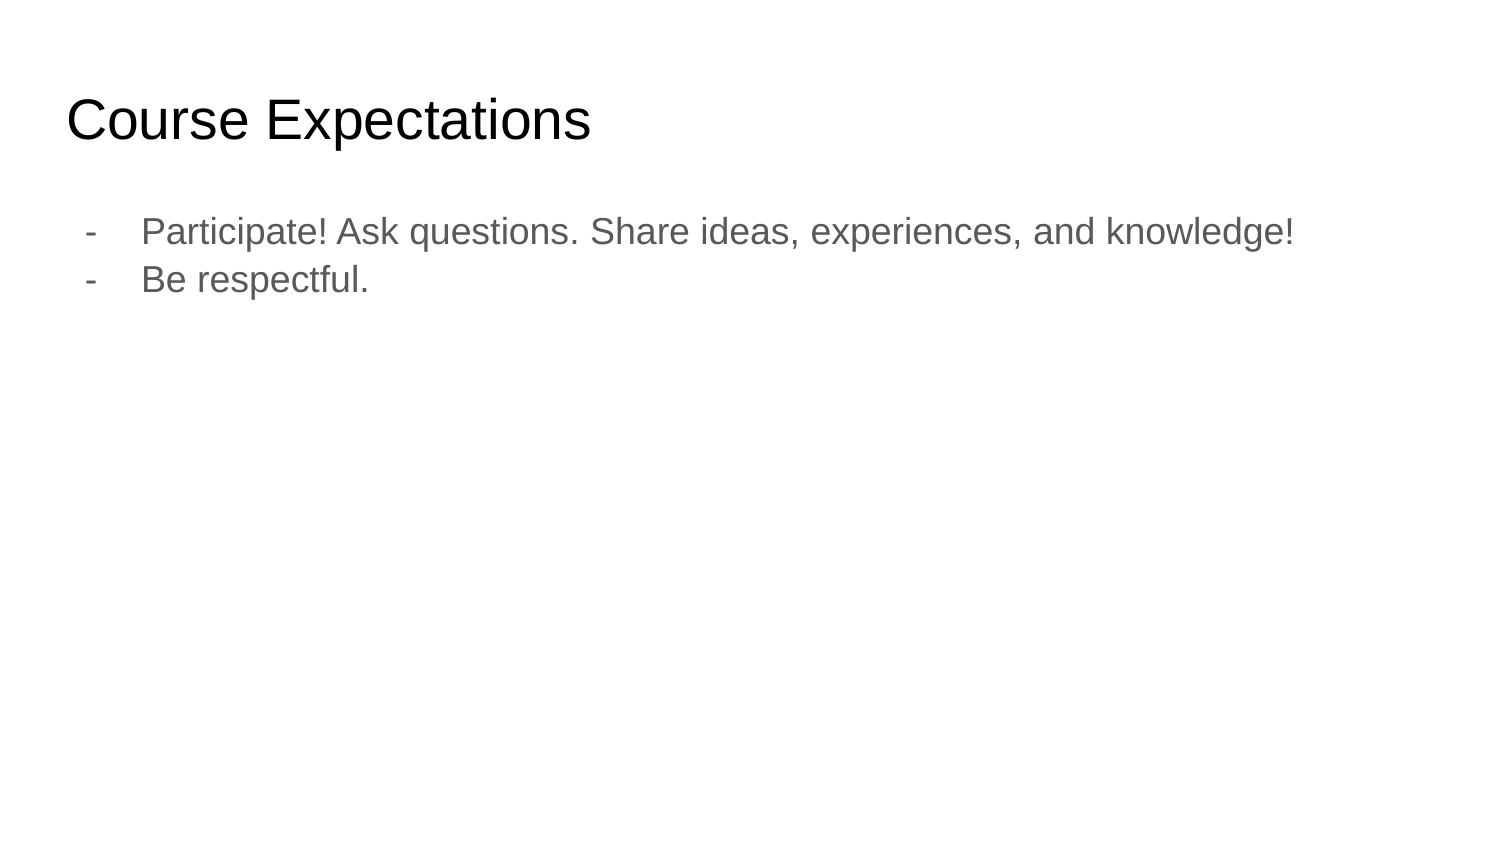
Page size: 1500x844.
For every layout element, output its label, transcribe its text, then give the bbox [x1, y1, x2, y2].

title Course Expectations [51, 72, 1449, 167]
list Participate! Ask questions. Share ideas, experiences, and knowledge! Be respectful. [51, 189, 1449, 750]
